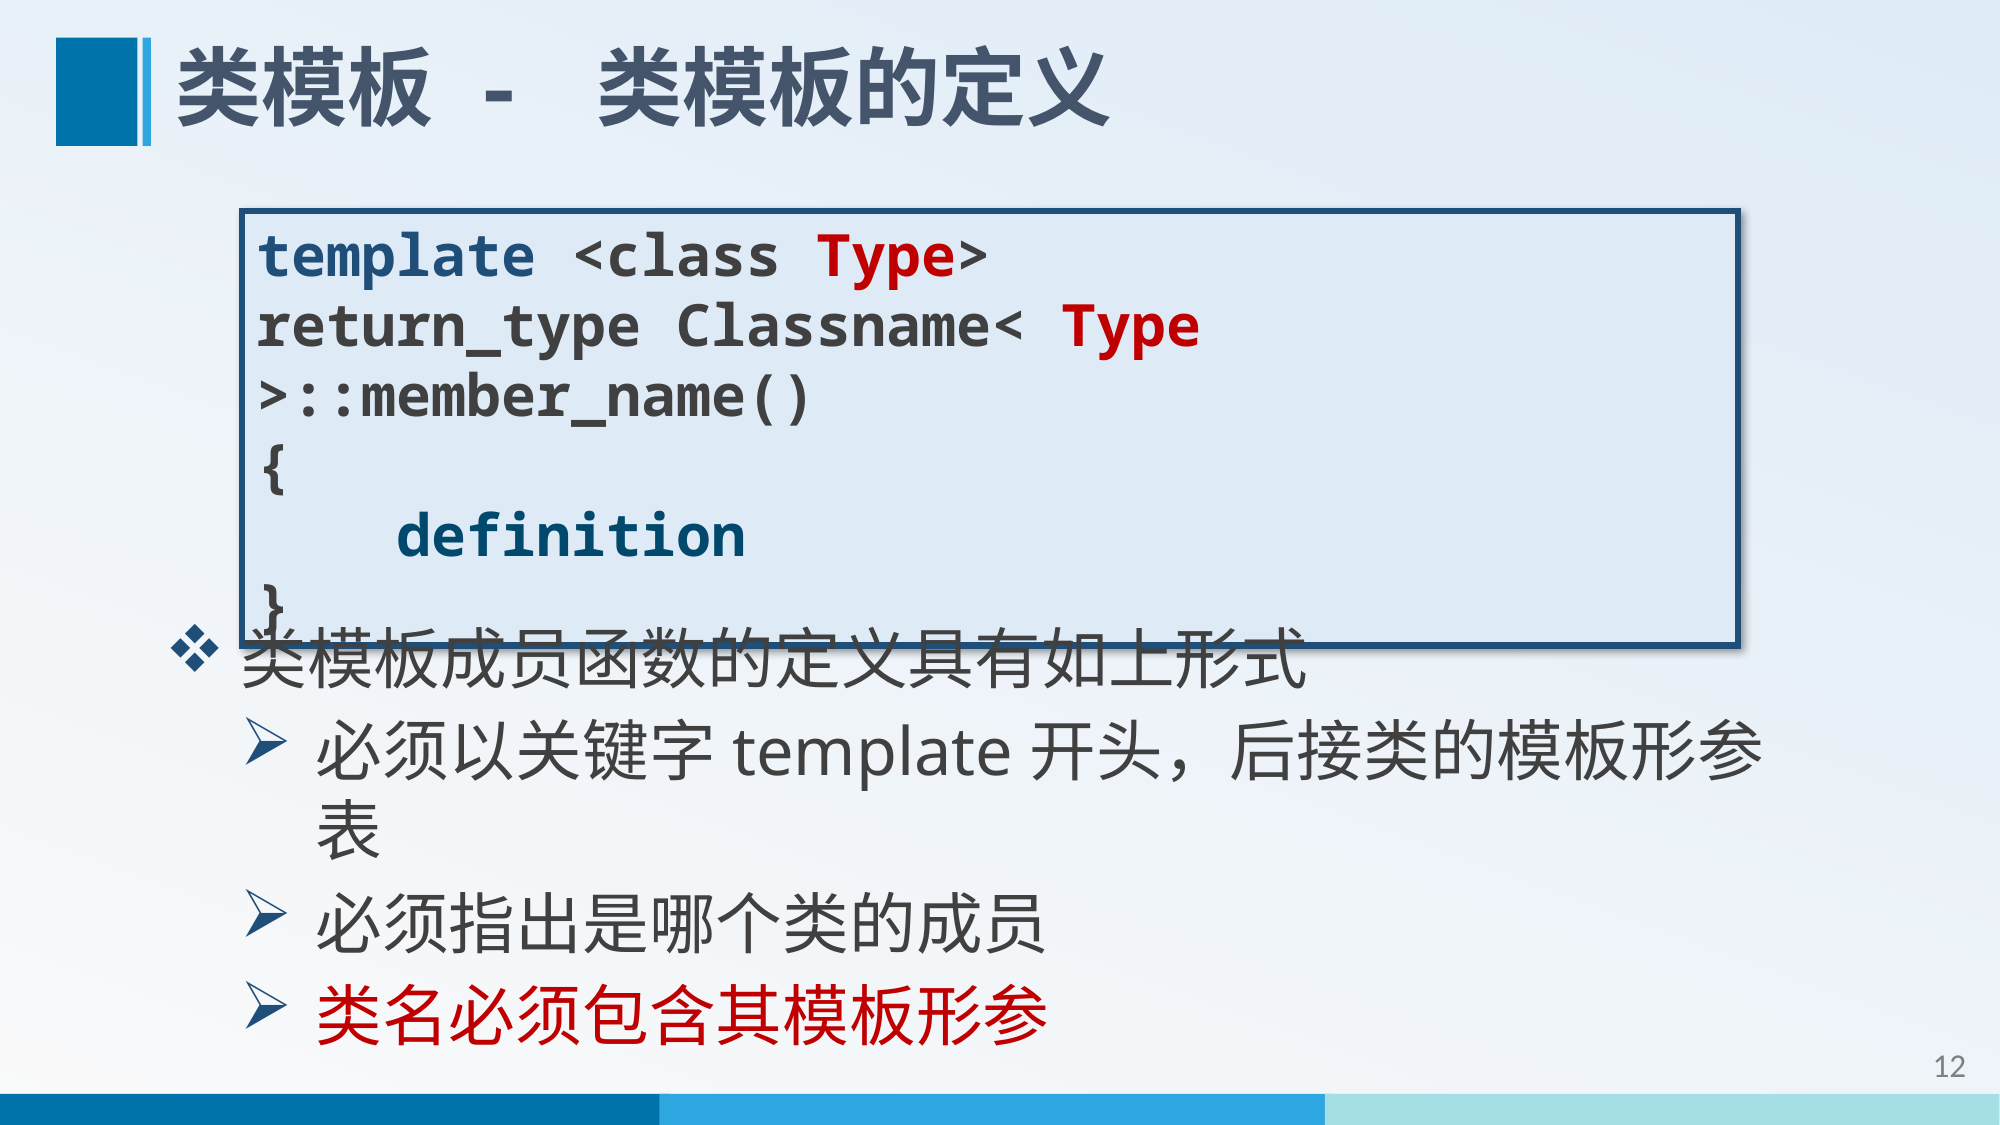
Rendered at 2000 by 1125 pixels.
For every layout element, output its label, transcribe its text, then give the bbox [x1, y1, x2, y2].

text_box template <class Type> return_type Classname< Type >::member_name() { definition } [241, 210, 1739, 609]
text_box 类模板成员函数的定义具有如上形式 必须以关键字template开头，后接类的模板形参表 必须指出是哪个类的成员 类名必须包含其模板形参 [132, 609, 1821, 1018]
title 类模板 - 类模板的定义 [160, 37, 1791, 146]
